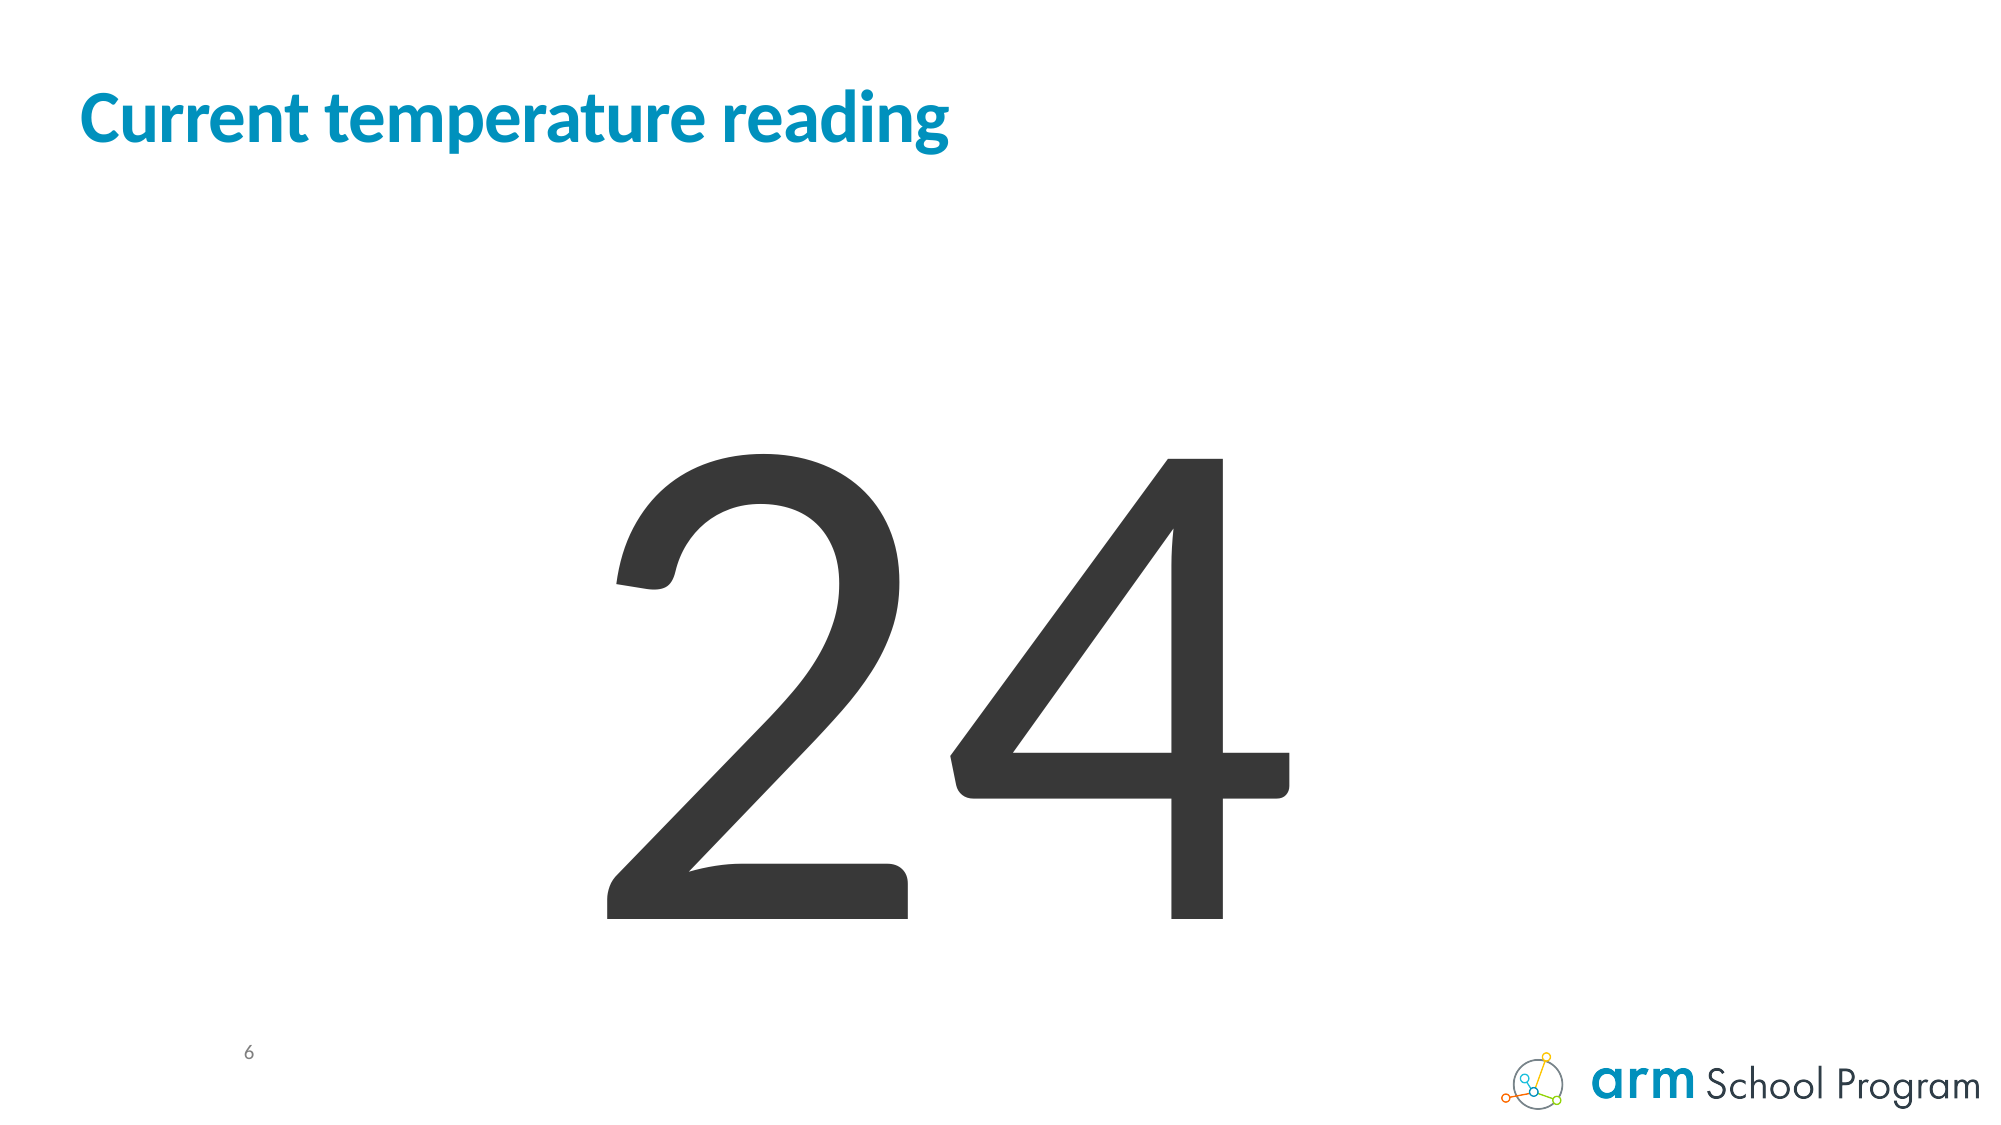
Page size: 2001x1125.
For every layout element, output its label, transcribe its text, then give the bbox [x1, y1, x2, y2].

title Current temperature reading [80, 48, 1915, 158]
list 24 [80, 203, 1798, 957]
picture [1501, 1052, 1979, 1110]
